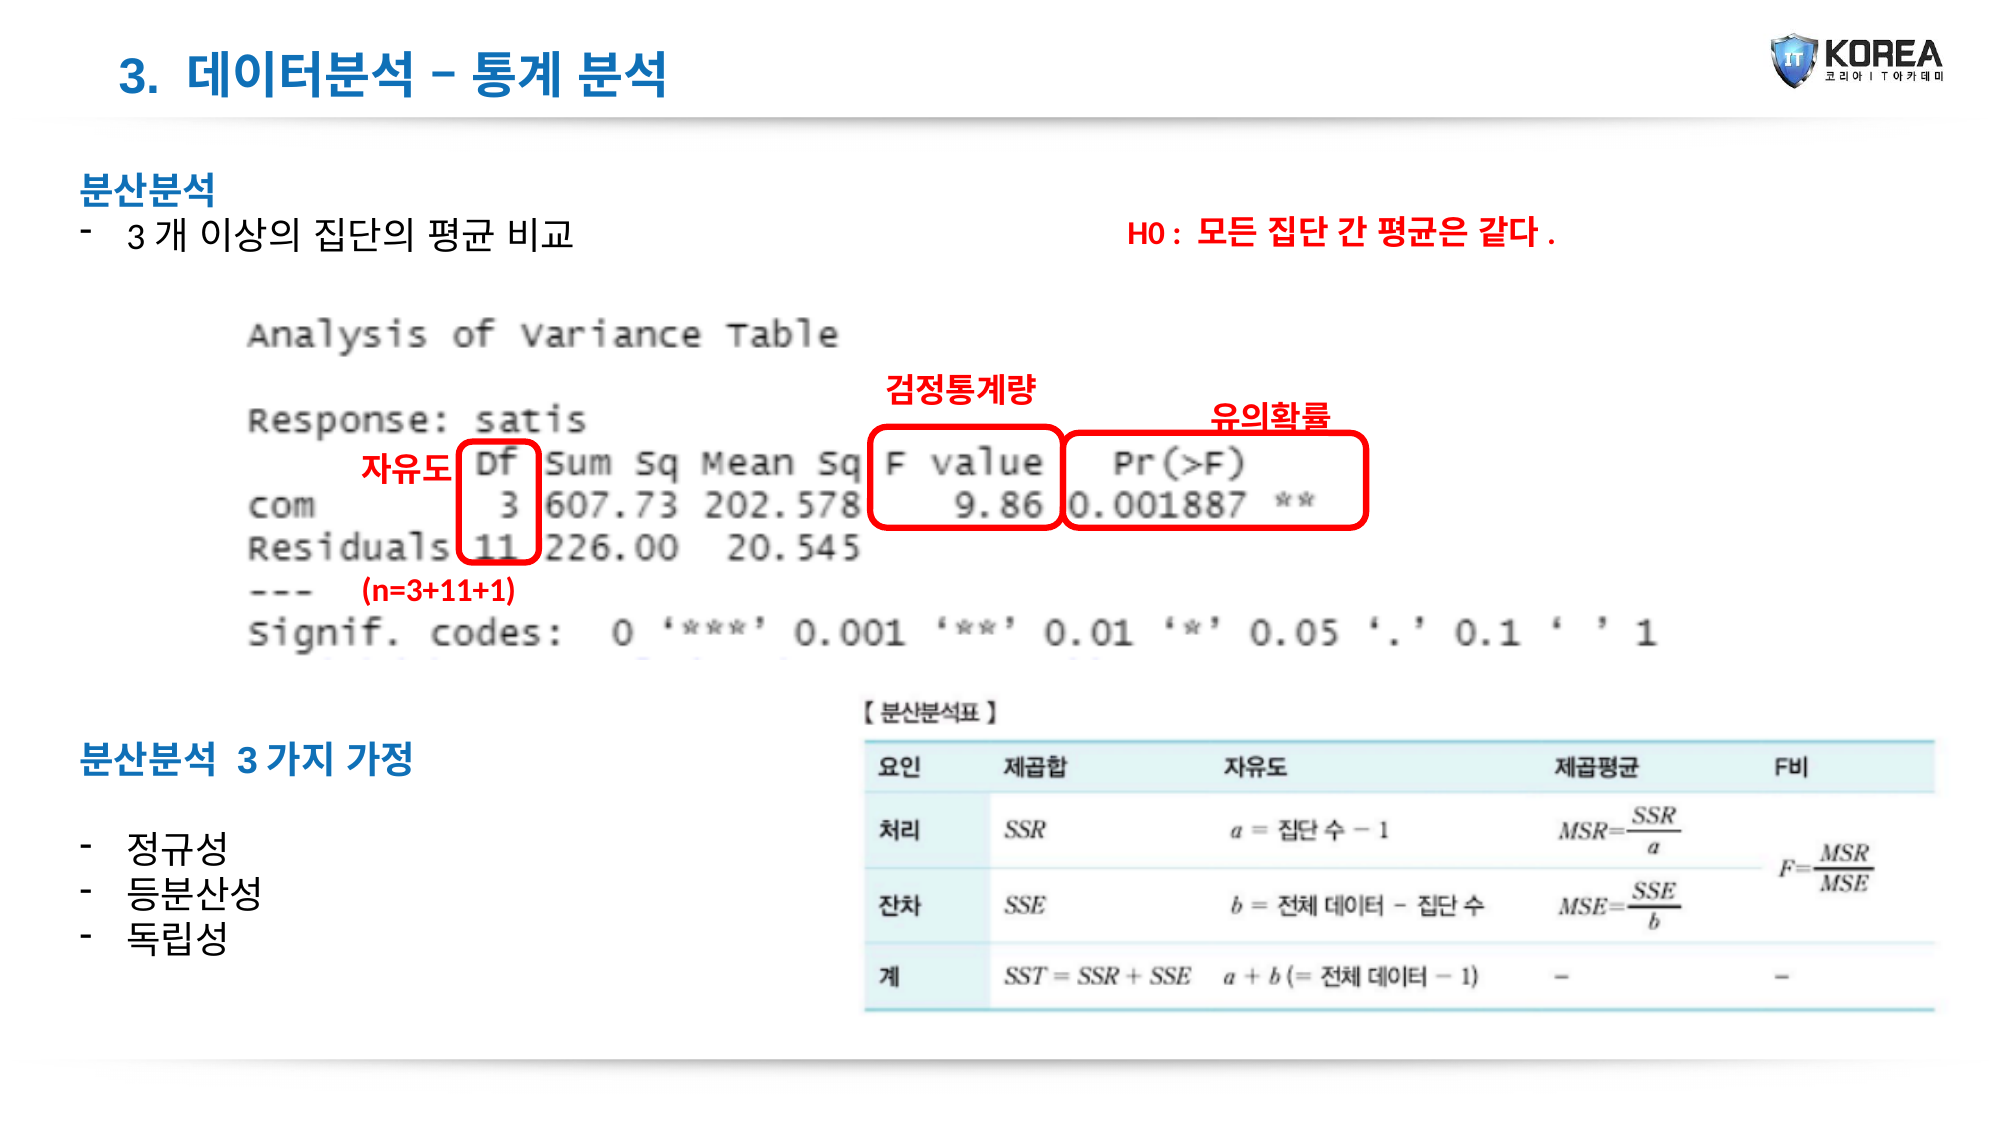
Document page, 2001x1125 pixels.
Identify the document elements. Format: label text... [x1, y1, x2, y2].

picture [1741, 11, 1984, 109]
text_box 3. 데이터분석 – 통계 분석 [0, 12, 1500, 112]
picture [0, 1058, 2001, 1085]
text_box H0 : 모든 집단 간 평균은 같다. [1112, 204, 1893, 259]
picture [243, 316, 1731, 660]
picture [843, 689, 1969, 1032]
text_box 분산분석 3개 이상의 집단의 평균 비교 [64, 159, 1969, 264]
text_box 분산분석 3가지 가정 정규성 등분산성 독립성 [64, 728, 843, 969]
picture [0, 116, 2000, 142]
